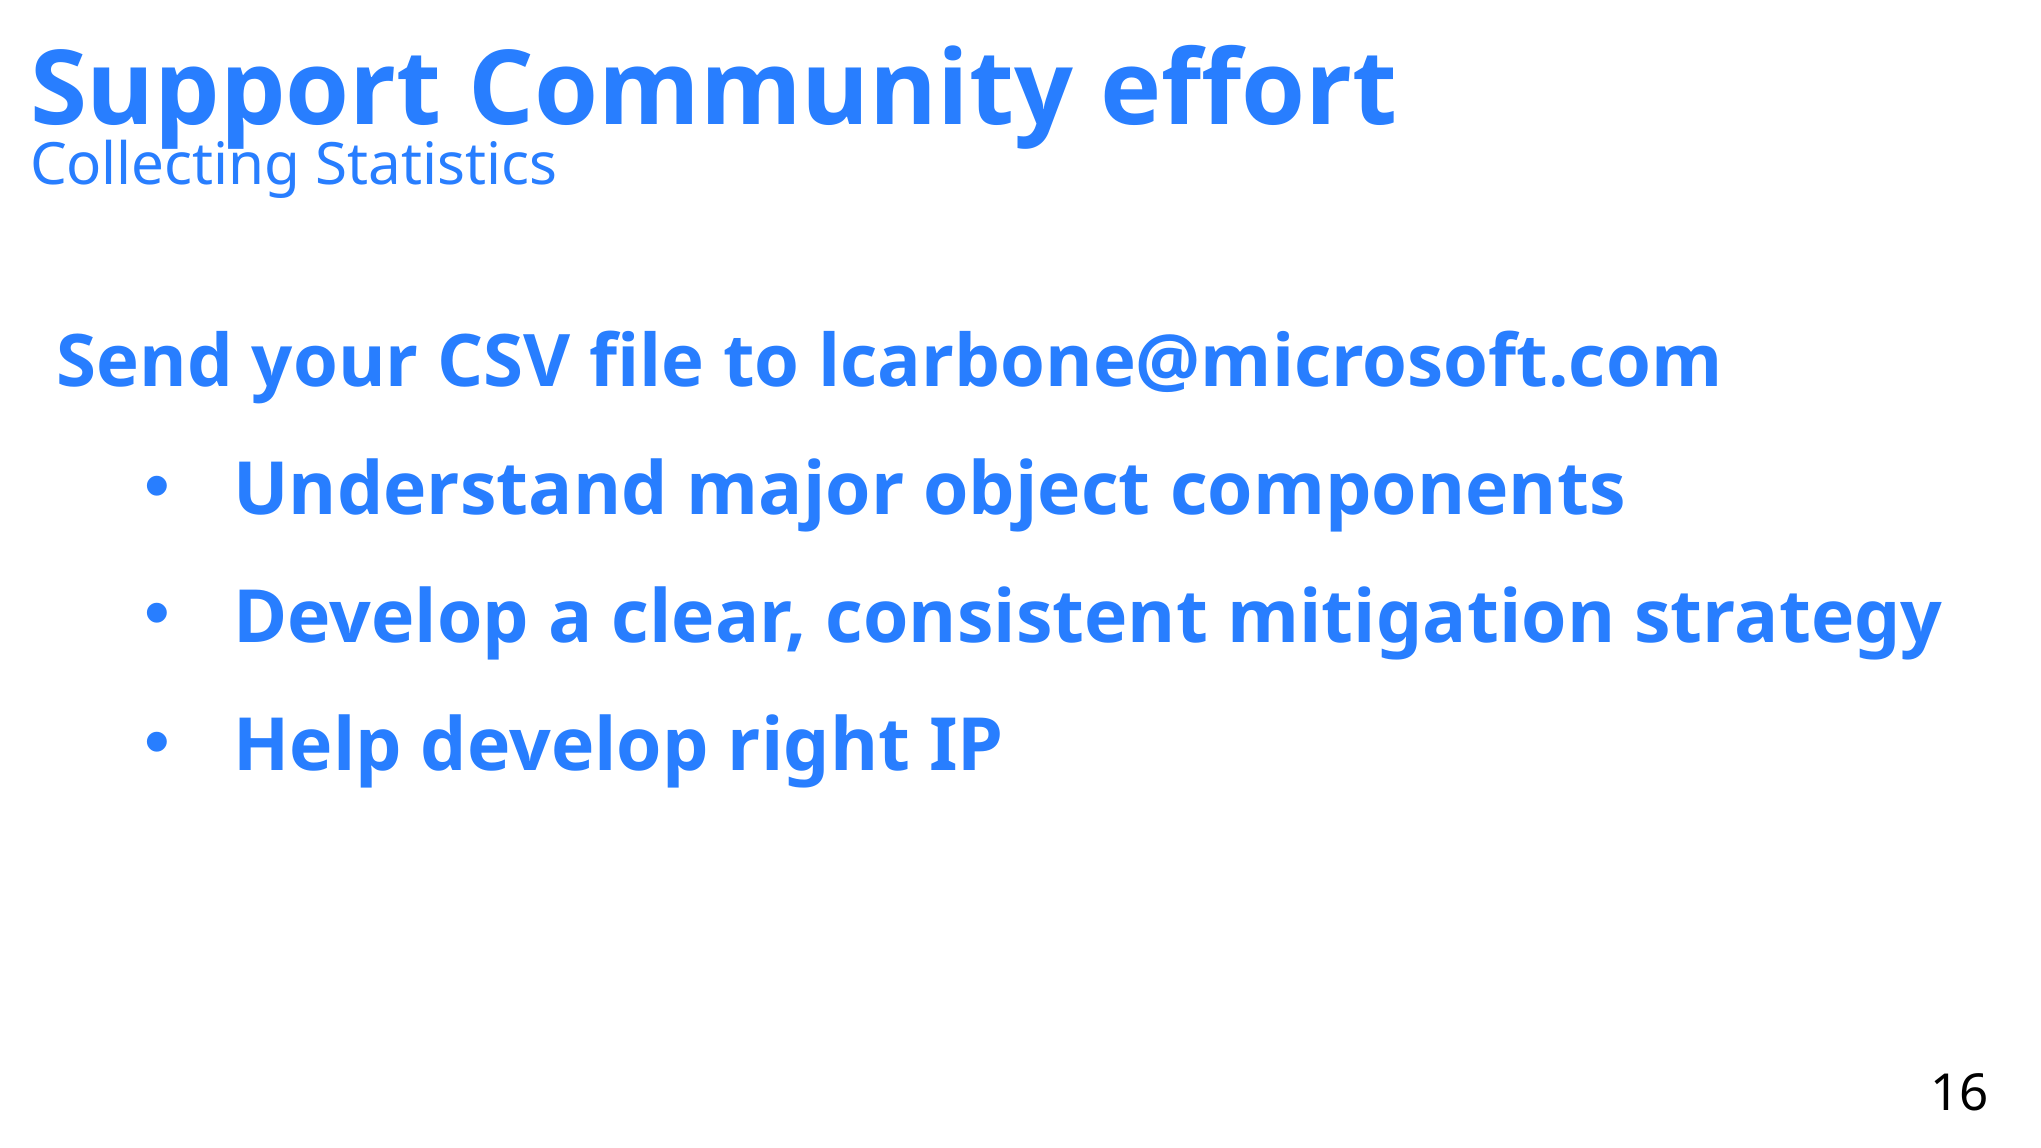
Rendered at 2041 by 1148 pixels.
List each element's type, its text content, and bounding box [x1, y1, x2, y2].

slide_number 16 [1513, 1063, 1990, 1125]
text_box Collecting Statistics [0, 111, 1900, 267]
text_box Send your CSV file to lcarbone@microsoft.com Understand major object components Develop a clear, consistent mitigation strategy Help develop right IP [26, 298, 2035, 812]
list Support Community effort [0, 6, 1900, 111]
